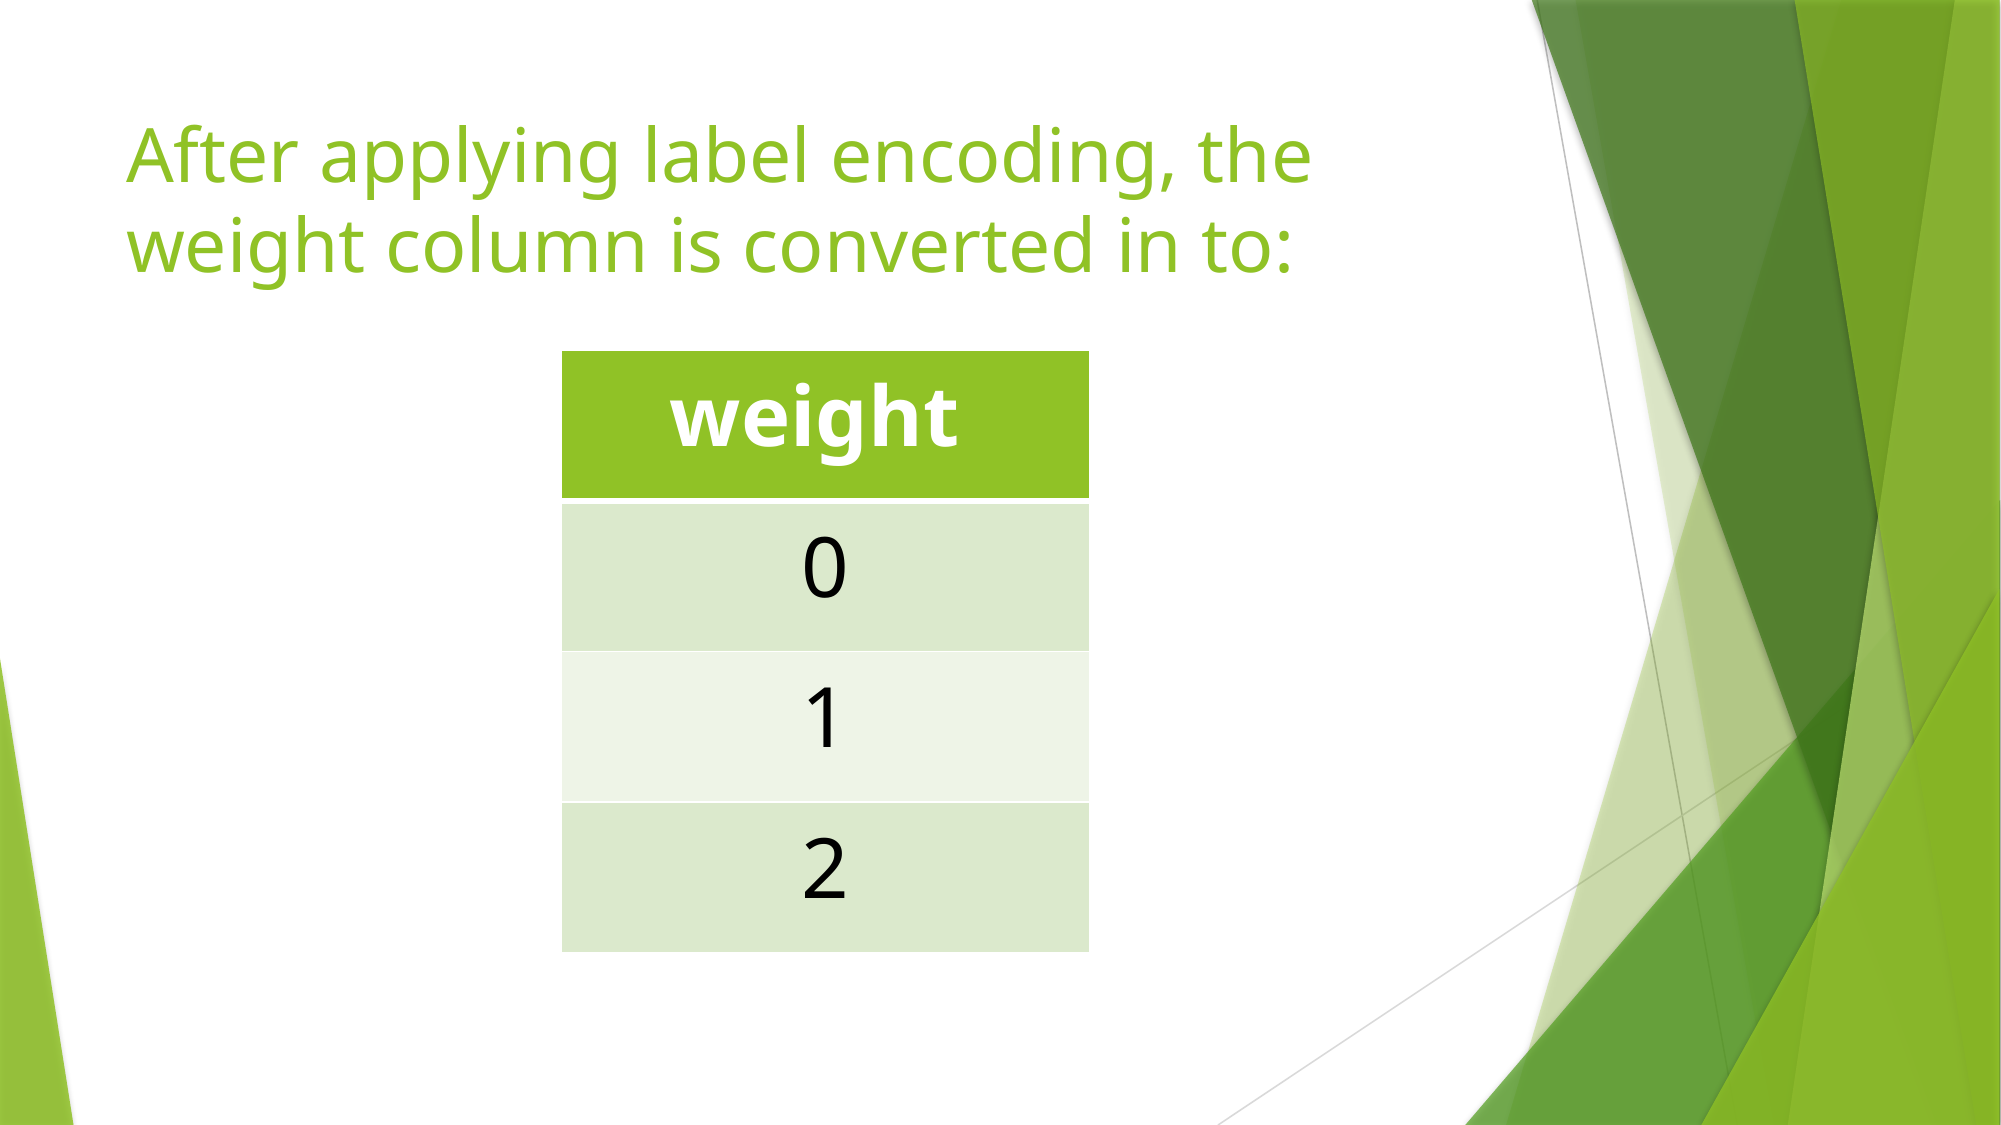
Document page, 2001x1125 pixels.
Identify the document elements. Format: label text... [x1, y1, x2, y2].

table_cell 2 [562, 803, 1089, 952]
table_header weight [562, 351, 1089, 498]
title After applying label encoding, the weight column is converted in to: [111, 99, 1522, 317]
table_cell 0 [562, 504, 1089, 651]
table_cell 1 [562, 652, 1089, 801]
